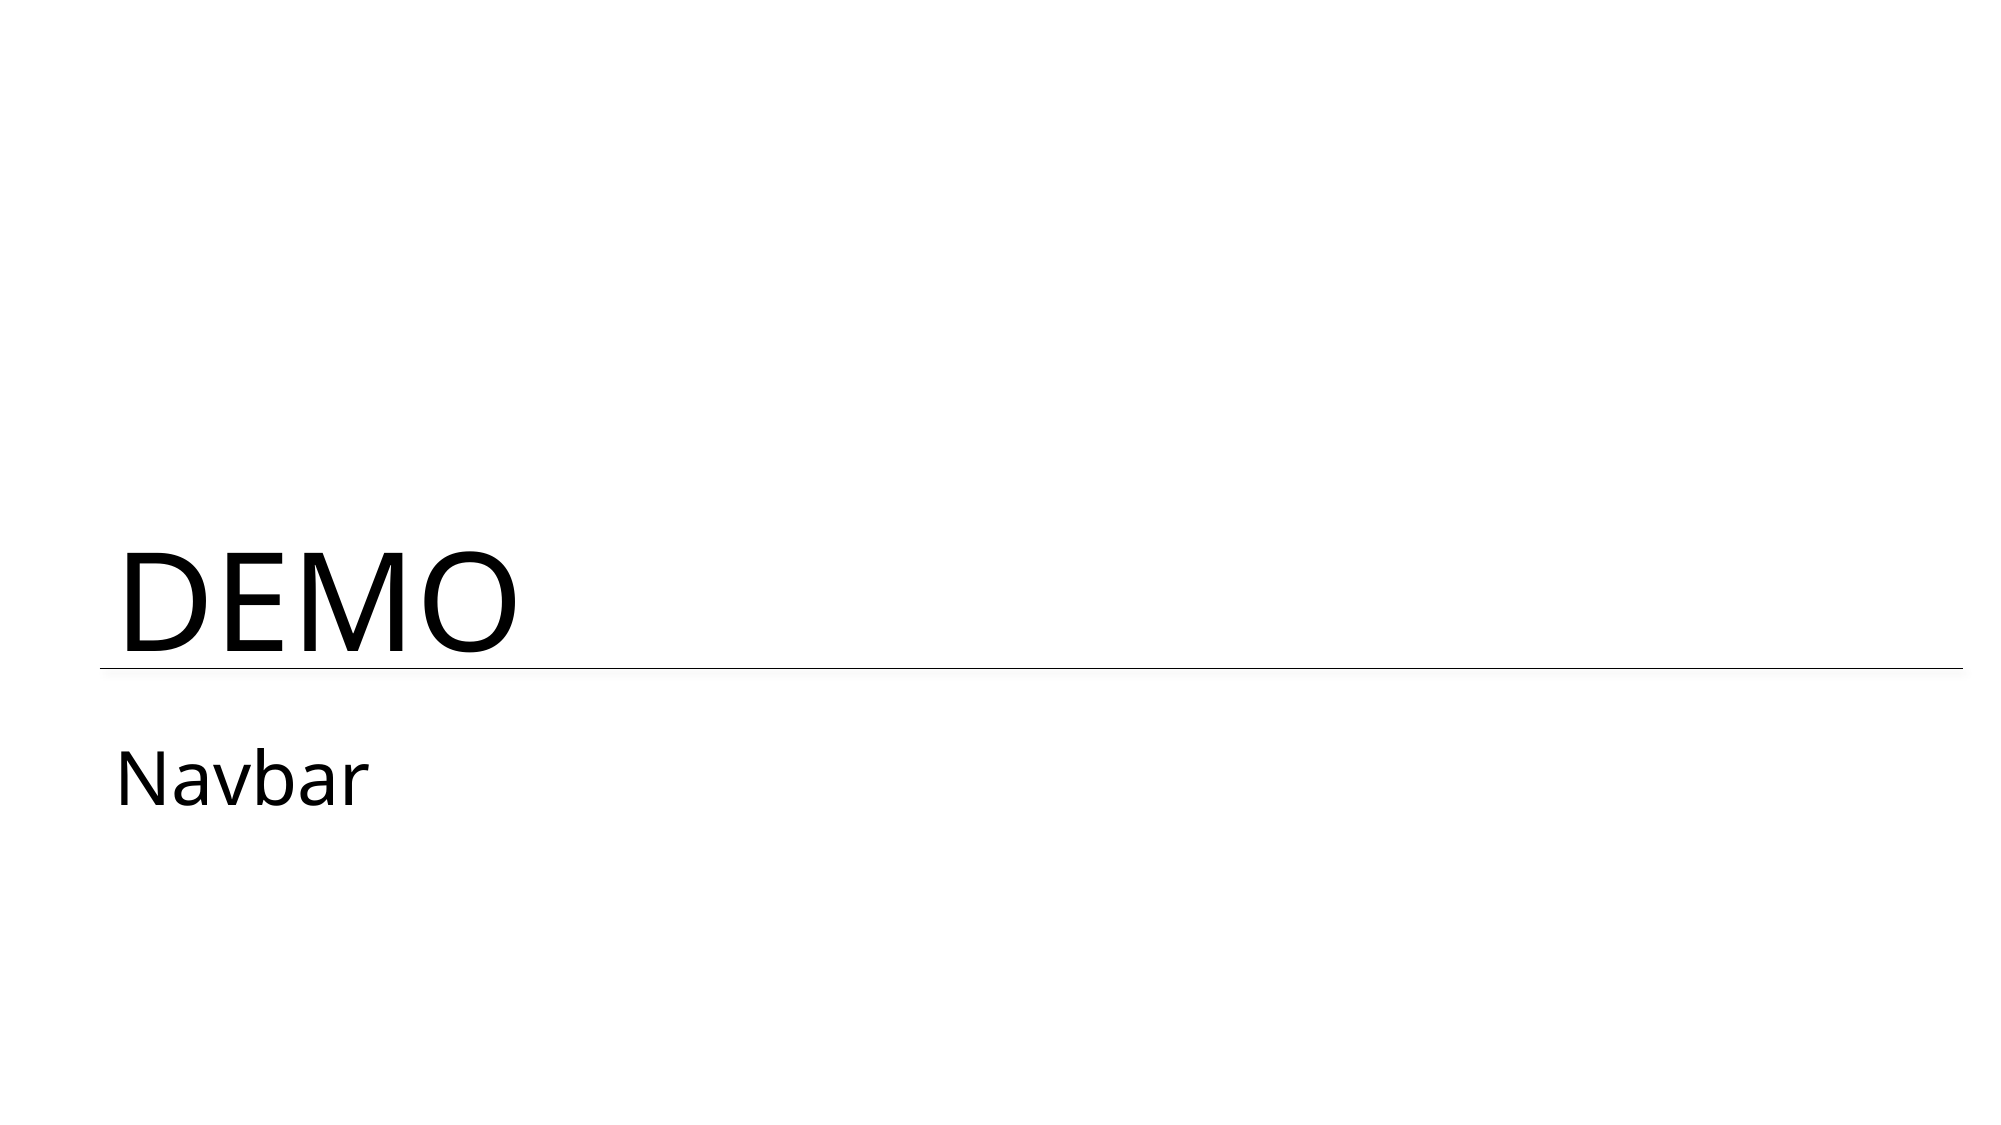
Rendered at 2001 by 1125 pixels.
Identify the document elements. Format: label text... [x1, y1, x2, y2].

title Navbar [99, 733, 1976, 1009]
